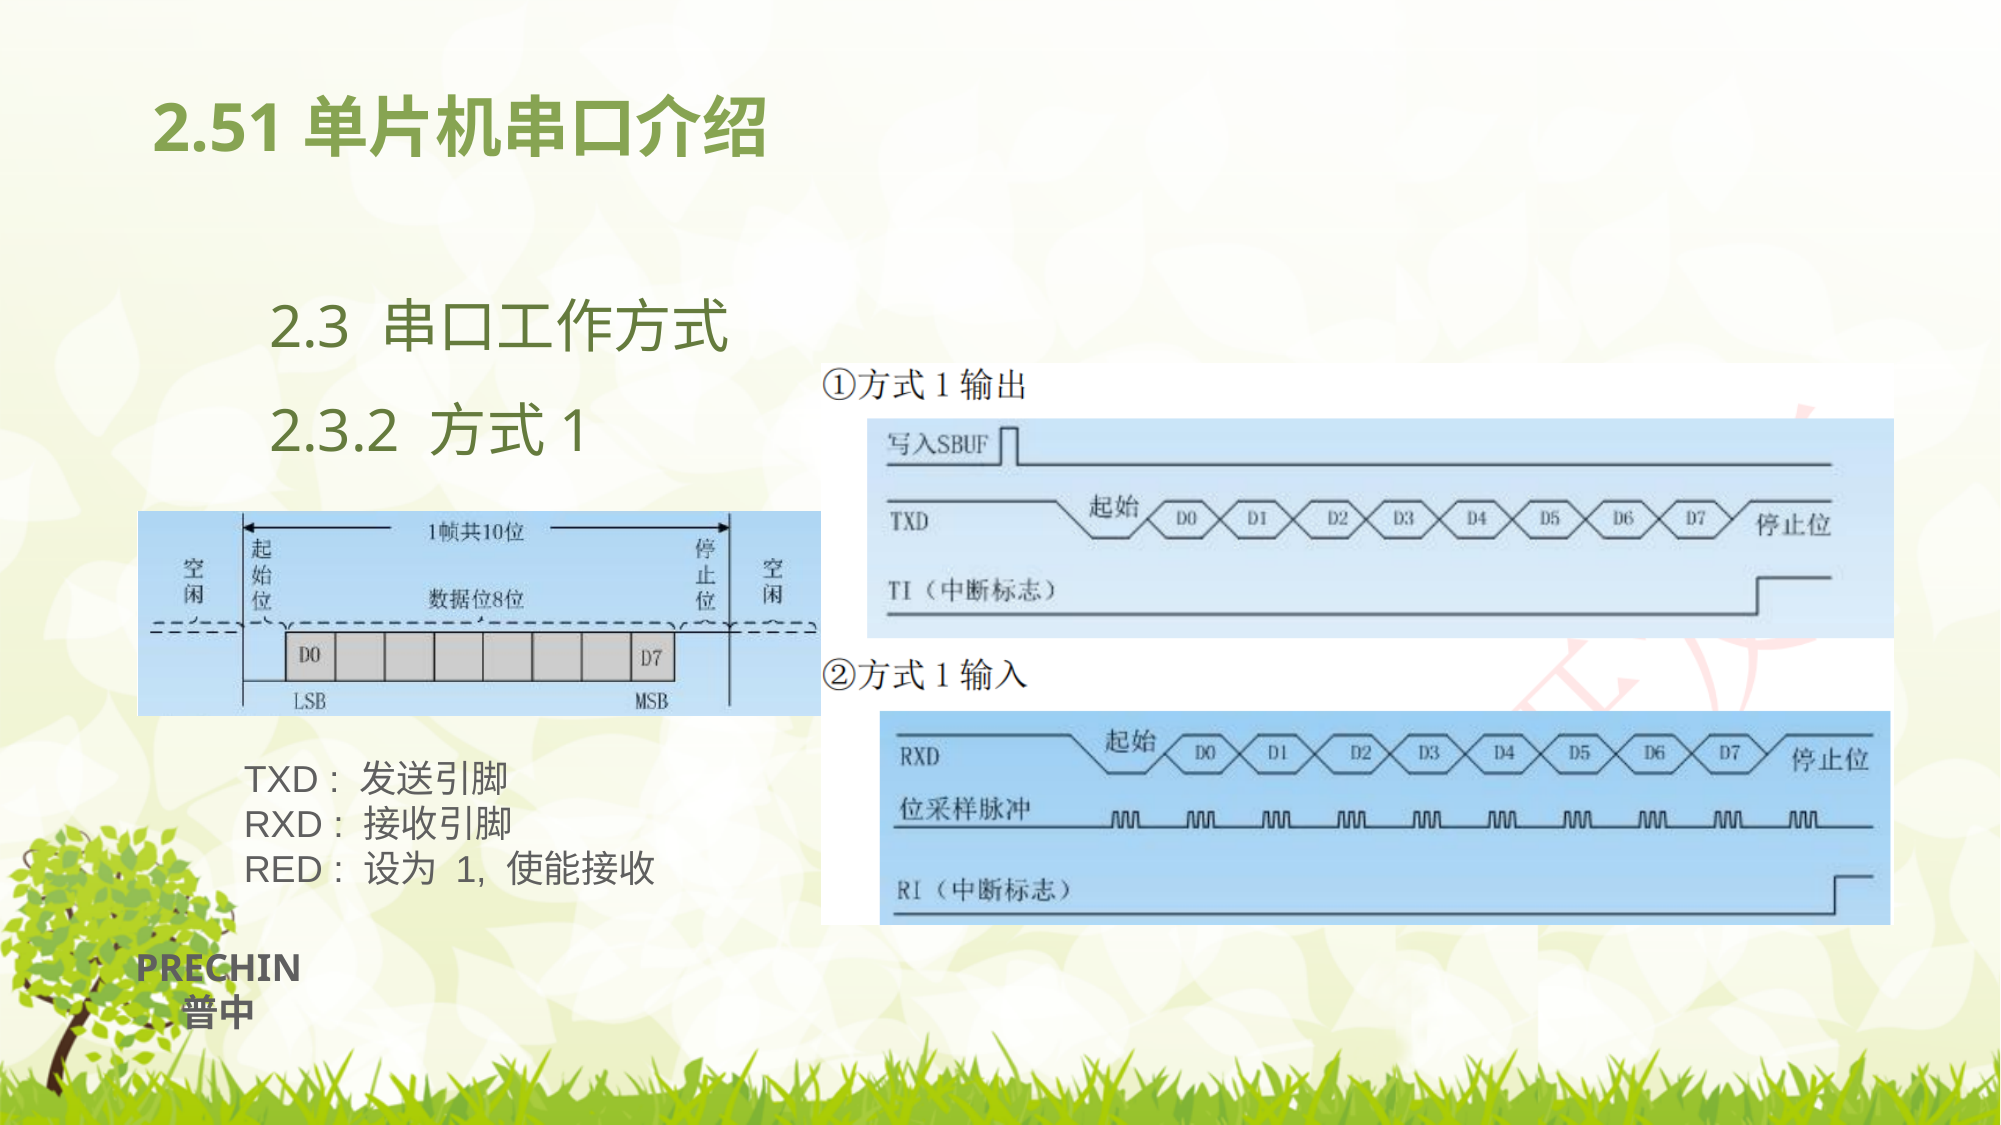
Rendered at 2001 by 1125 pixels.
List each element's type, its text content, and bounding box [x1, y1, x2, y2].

text_box 2.3 串口工作方式 2.3.2 方式1 [137, 246, 1863, 511]
title 2.51单片机串口介绍 [137, 59, 1863, 200]
text_box TXD : 发送引脚 RXD : 接收引脚 RED : 设为 1, 使能接收 [228, 747, 766, 1093]
text_box 2.3 串口工作方式 2.3.2 方式1 [137, 716, 1863, 1041]
picture [0, 0, 2001, 1125]
